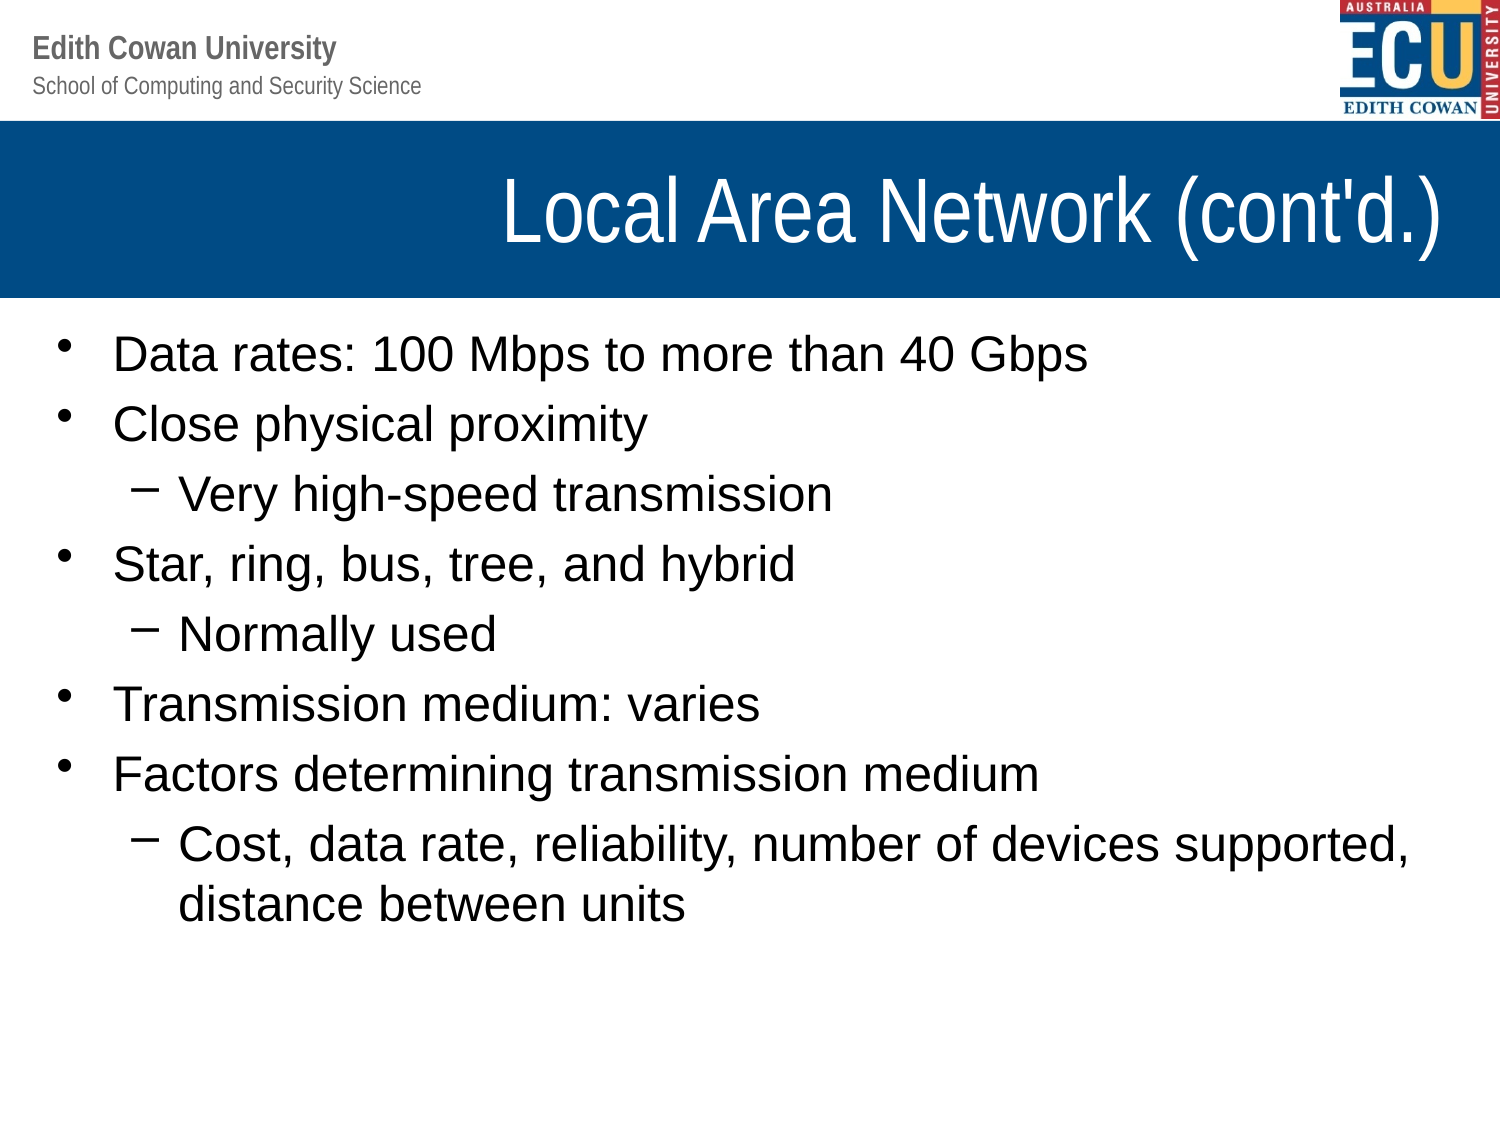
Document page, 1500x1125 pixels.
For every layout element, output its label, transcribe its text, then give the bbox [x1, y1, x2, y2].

title Local Area Network (cont'd.) [40, 123, 1460, 289]
picture [1340, 0, 1500, 119]
list Data rates: 100 Mbps to more than 40 Gbps Close physical proximity Very high-speed transmission Star, ring, bus, tree, and hybrid Normally used Transmission medium: varies Factors determining transmission medium Cost, data rate, reliability, number of devices supported, distance between units [40, 314, 1460, 1083]
